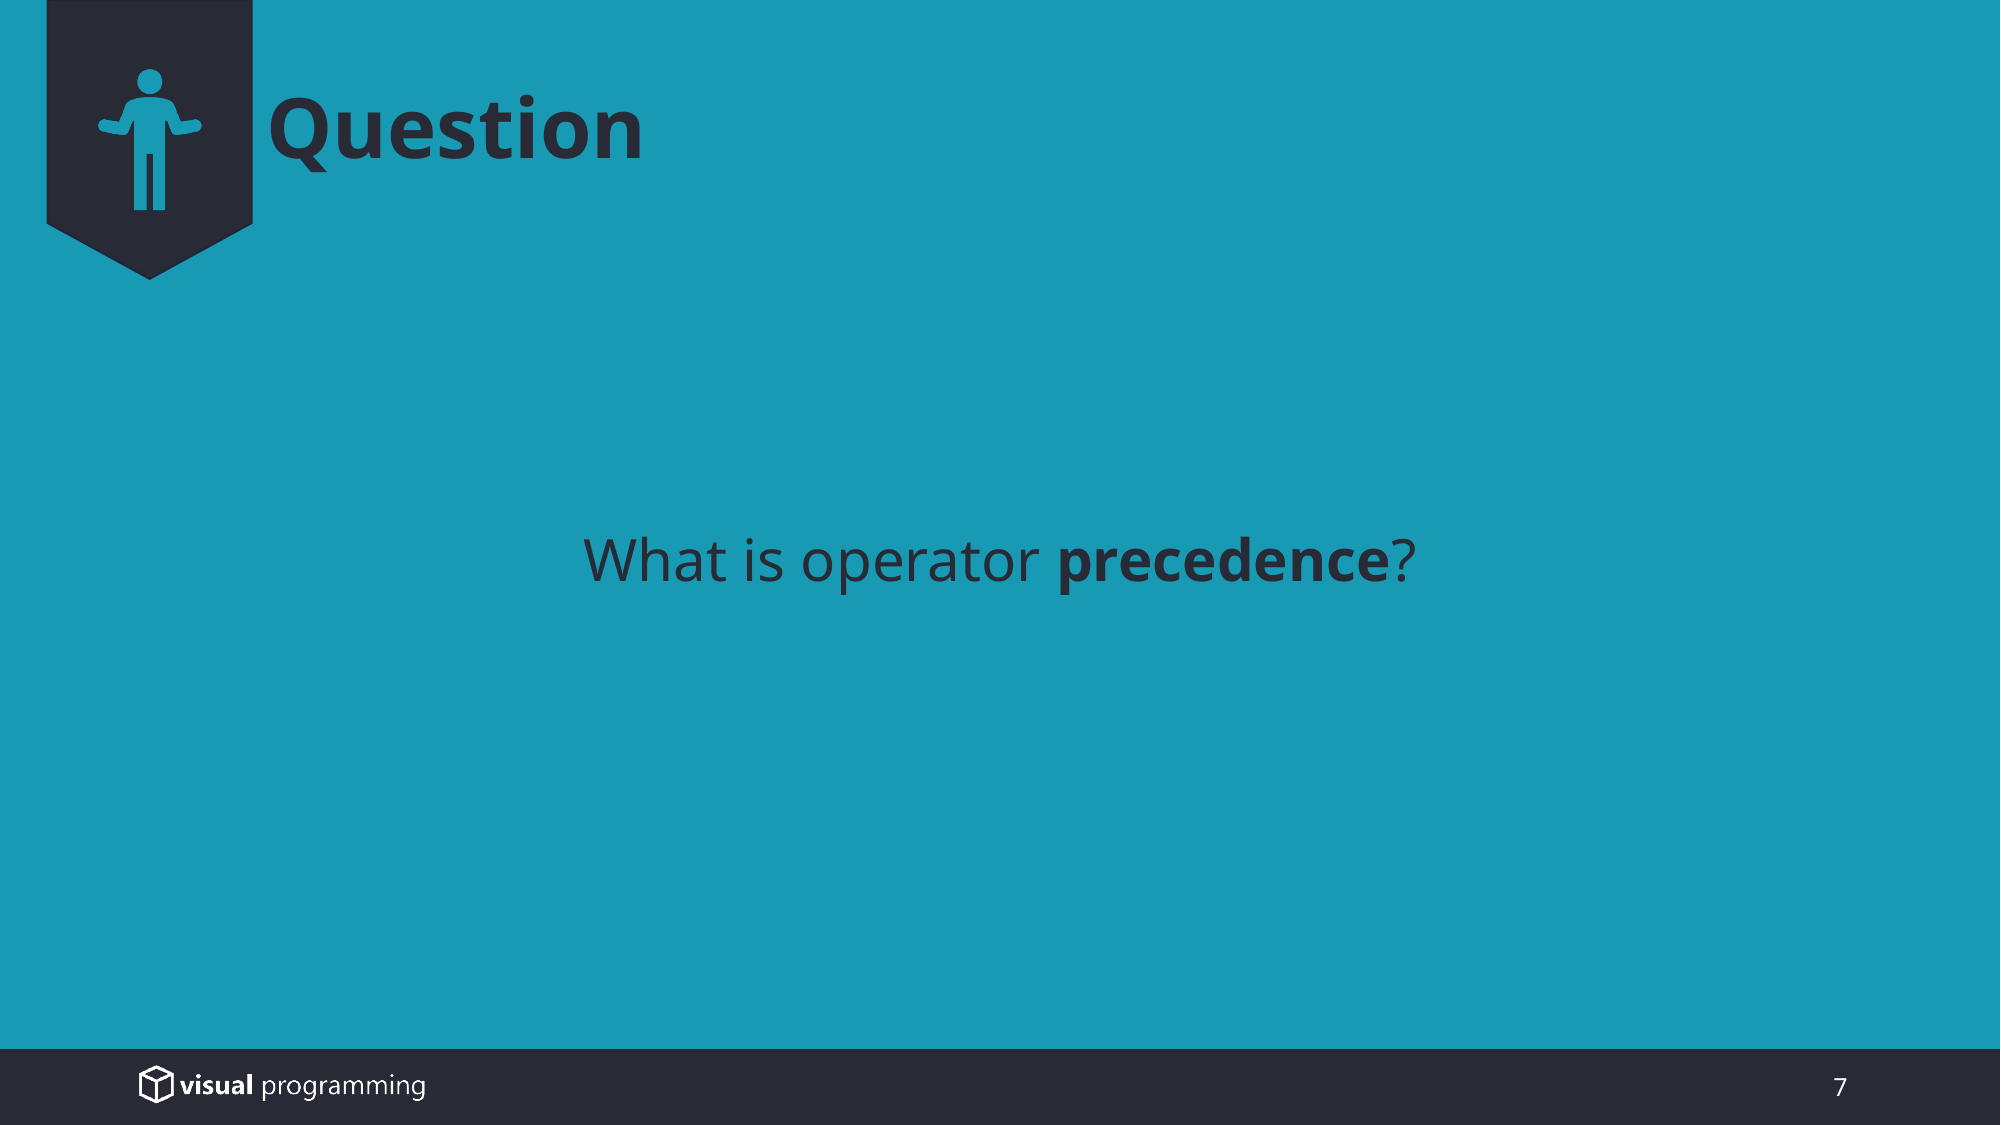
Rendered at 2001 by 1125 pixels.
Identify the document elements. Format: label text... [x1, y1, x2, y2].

picture [137, 1059, 443, 1117]
picture [74, 64, 225, 215]
slide_number 7 [1751, 1058, 1863, 1119]
title Question [251, 23, 1863, 241]
list What is operator precedence? [137, 439, 1863, 686]
